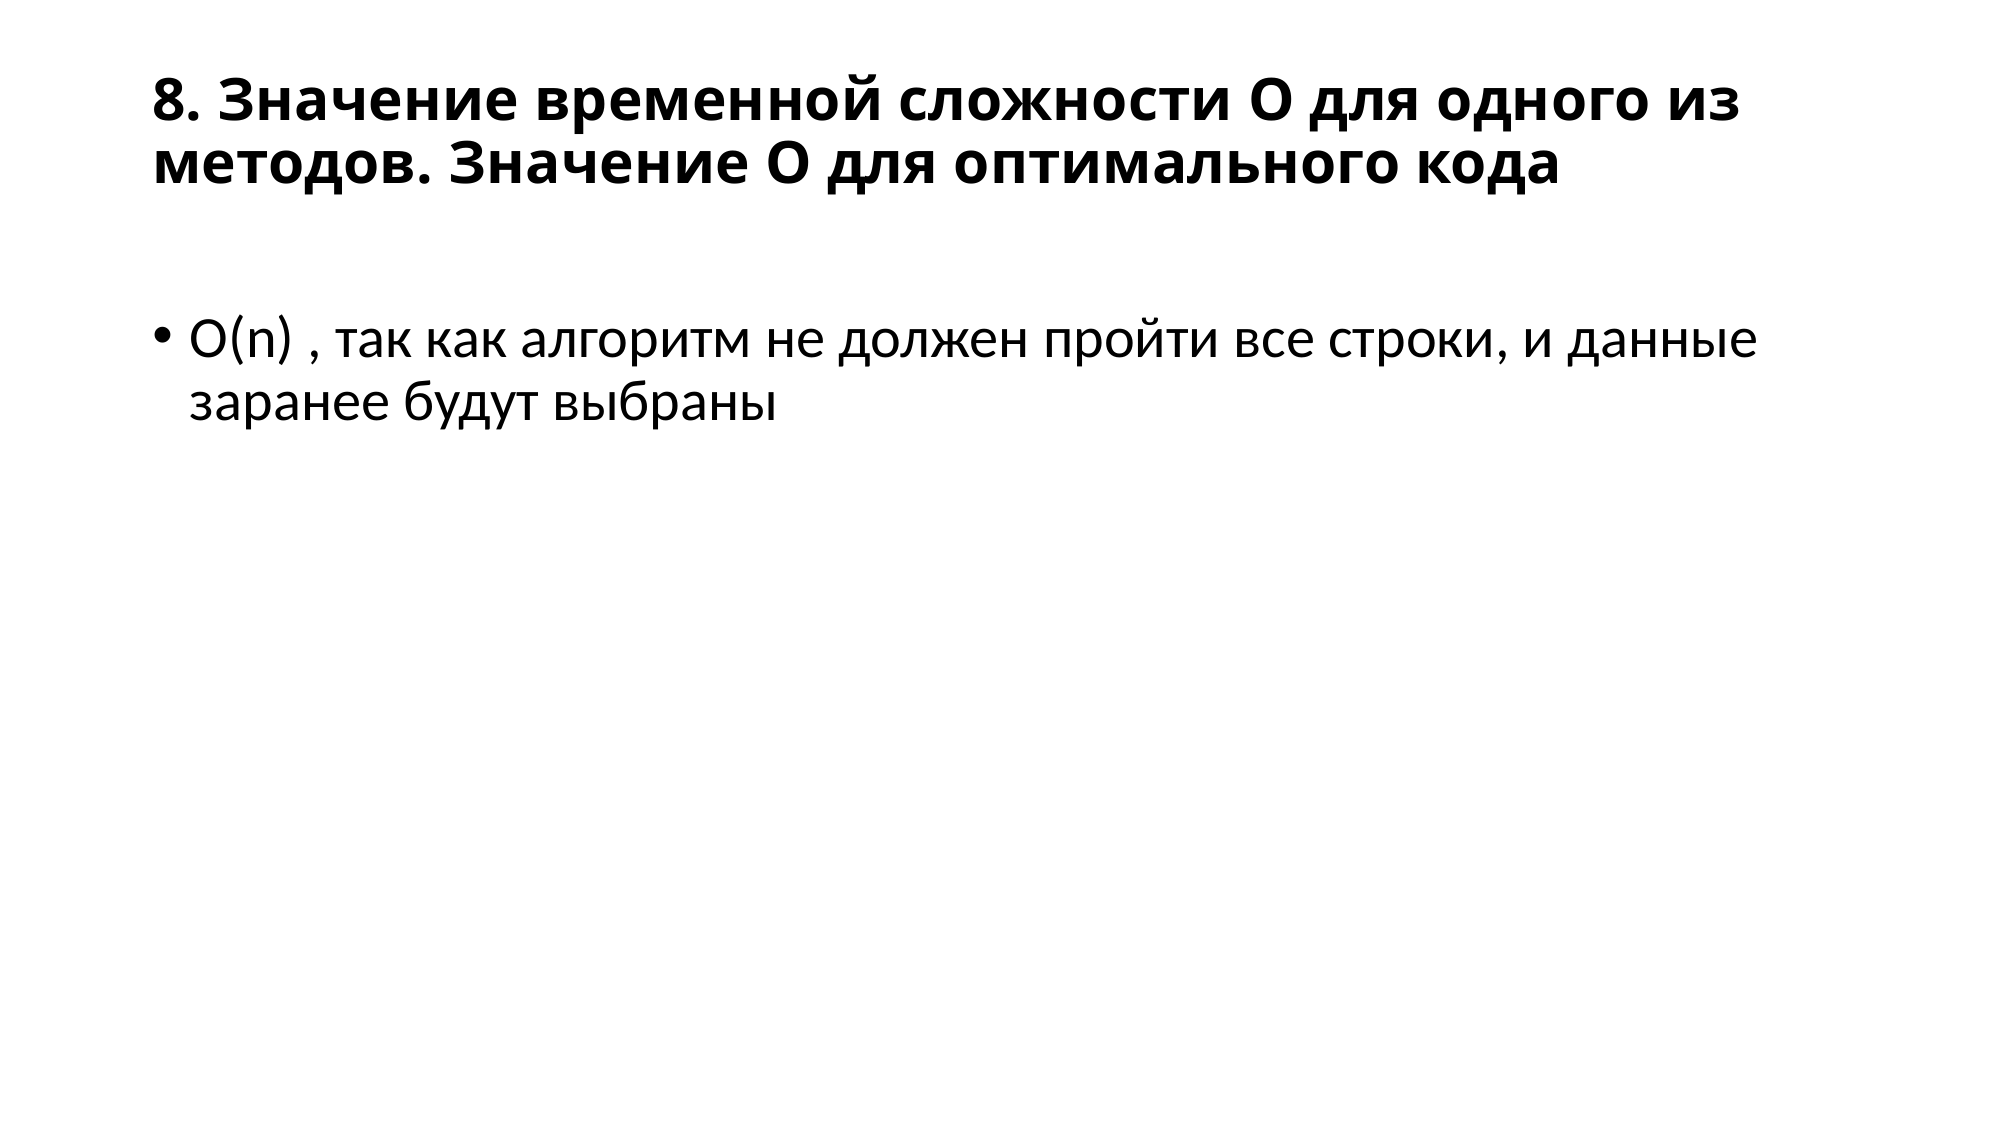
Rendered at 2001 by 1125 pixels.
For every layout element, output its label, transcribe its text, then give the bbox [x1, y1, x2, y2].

list O(n) , так как алгоритм не должен пройти все строки, и данные заранее будут выбраны [137, 299, 1863, 1014]
title 8. Значение временной сложности O для одного из методов. Значение O для оптимального кода [137, 59, 1863, 278]
